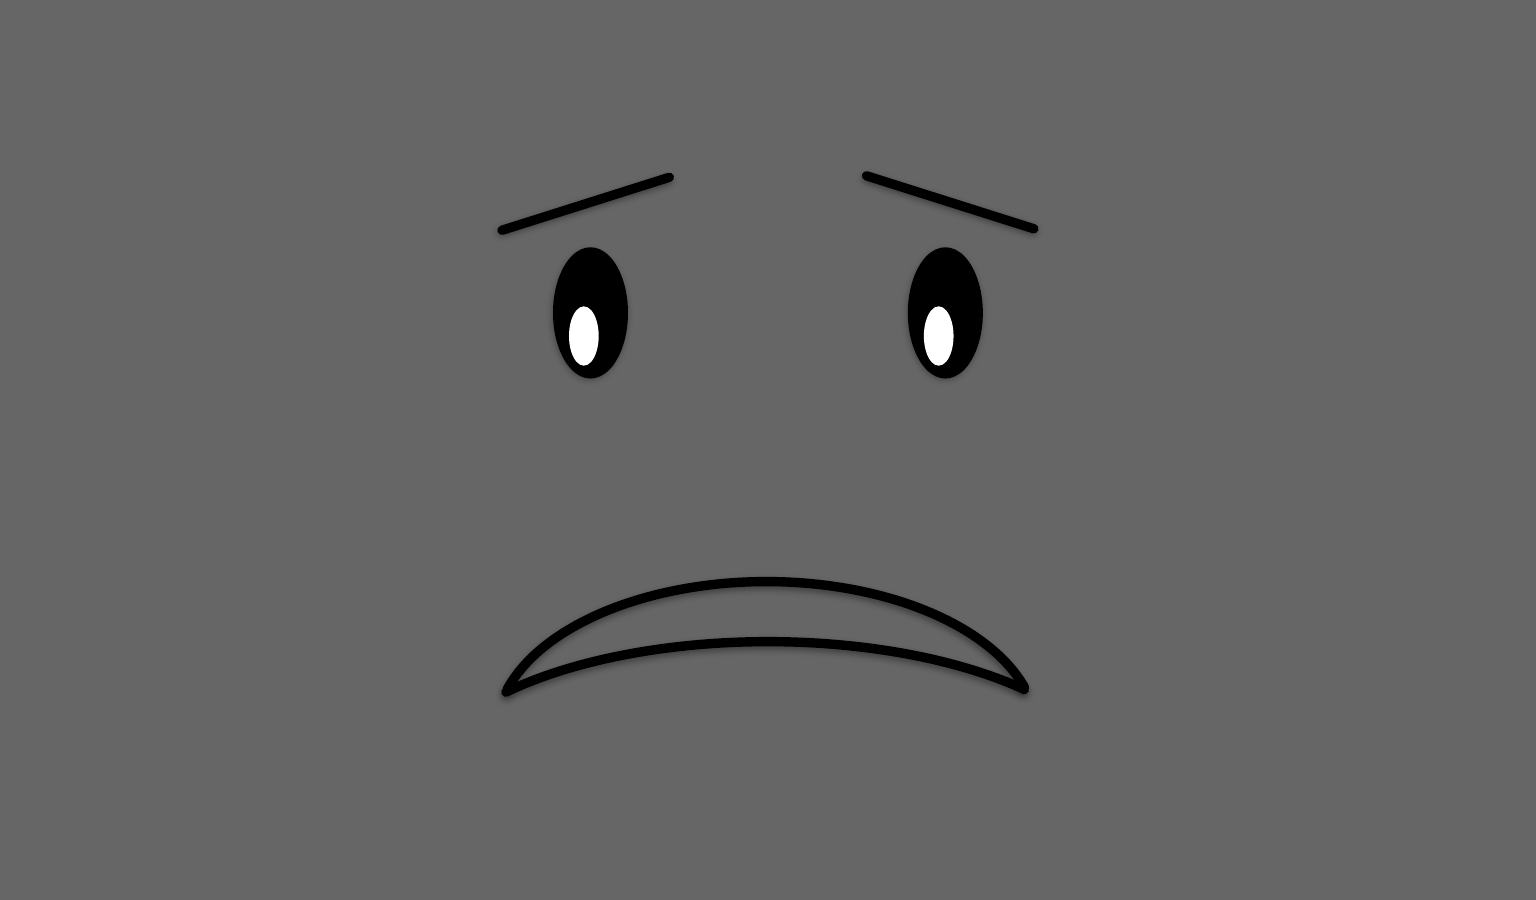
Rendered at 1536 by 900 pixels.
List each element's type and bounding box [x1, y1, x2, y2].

text_box [501, 175, 1035, 231]
text_box [416, 581, 1120, 900]
text_box [552, 246, 984, 379]
